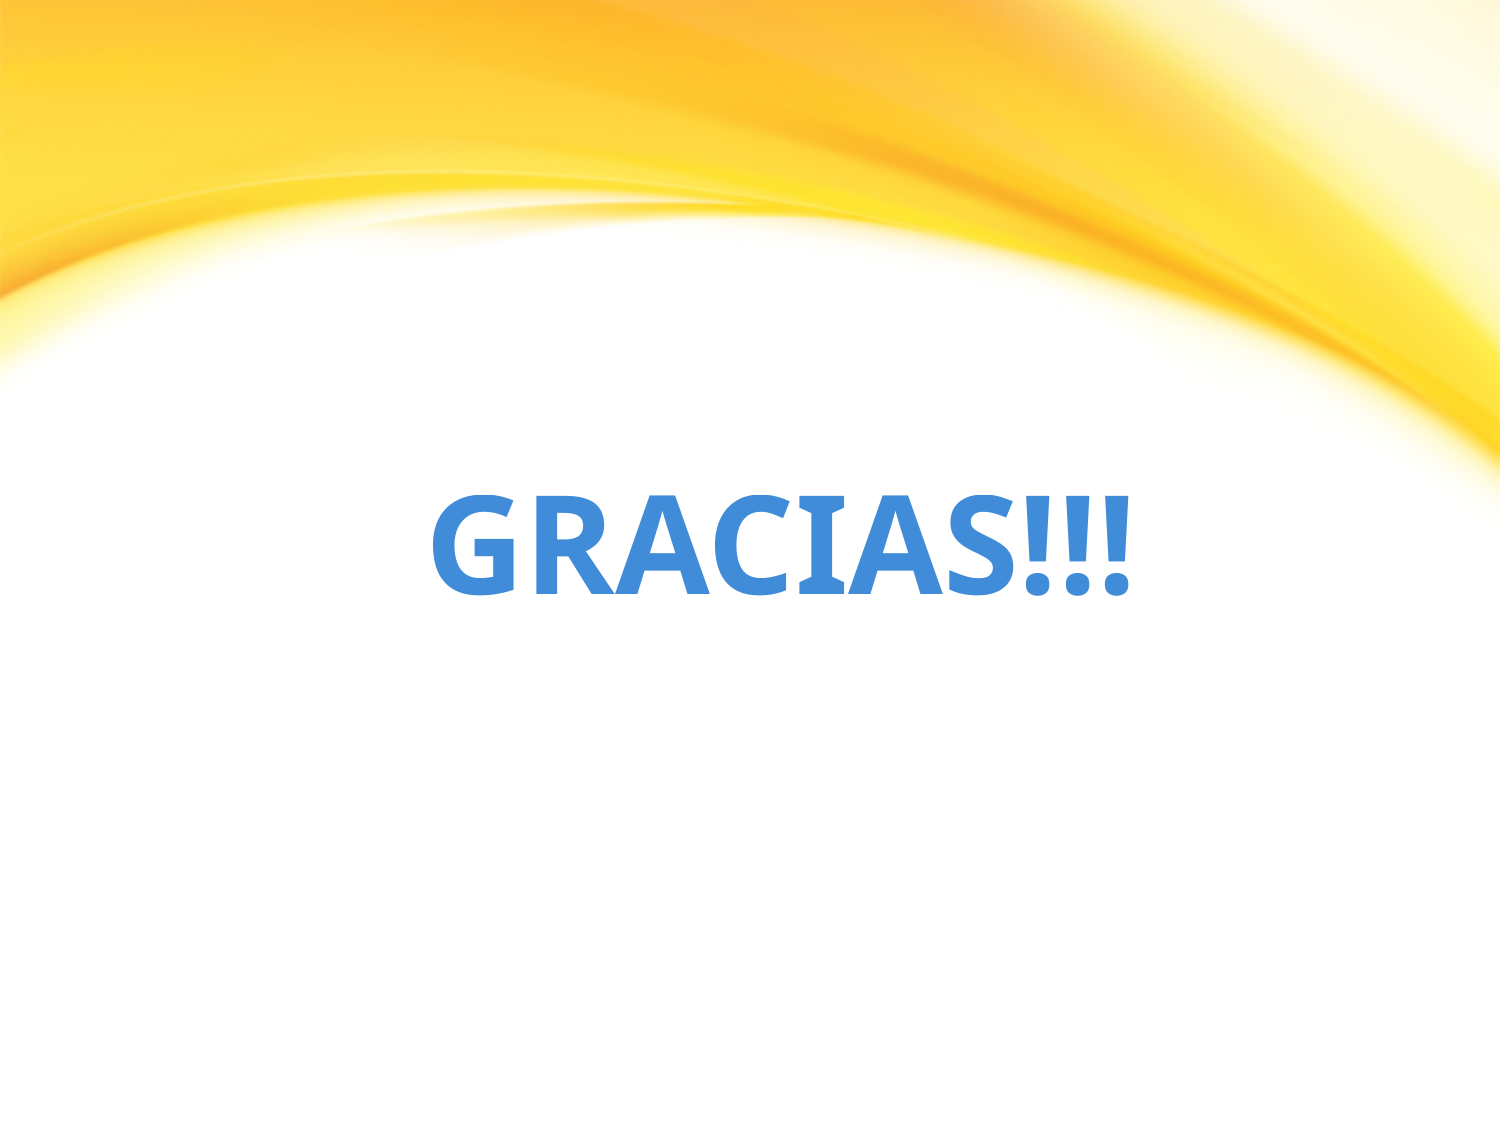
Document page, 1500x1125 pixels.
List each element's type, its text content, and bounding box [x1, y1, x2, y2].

text_box Gracias!!! [287, 450, 1275, 630]
picture [0, 0, 1500, 555]
